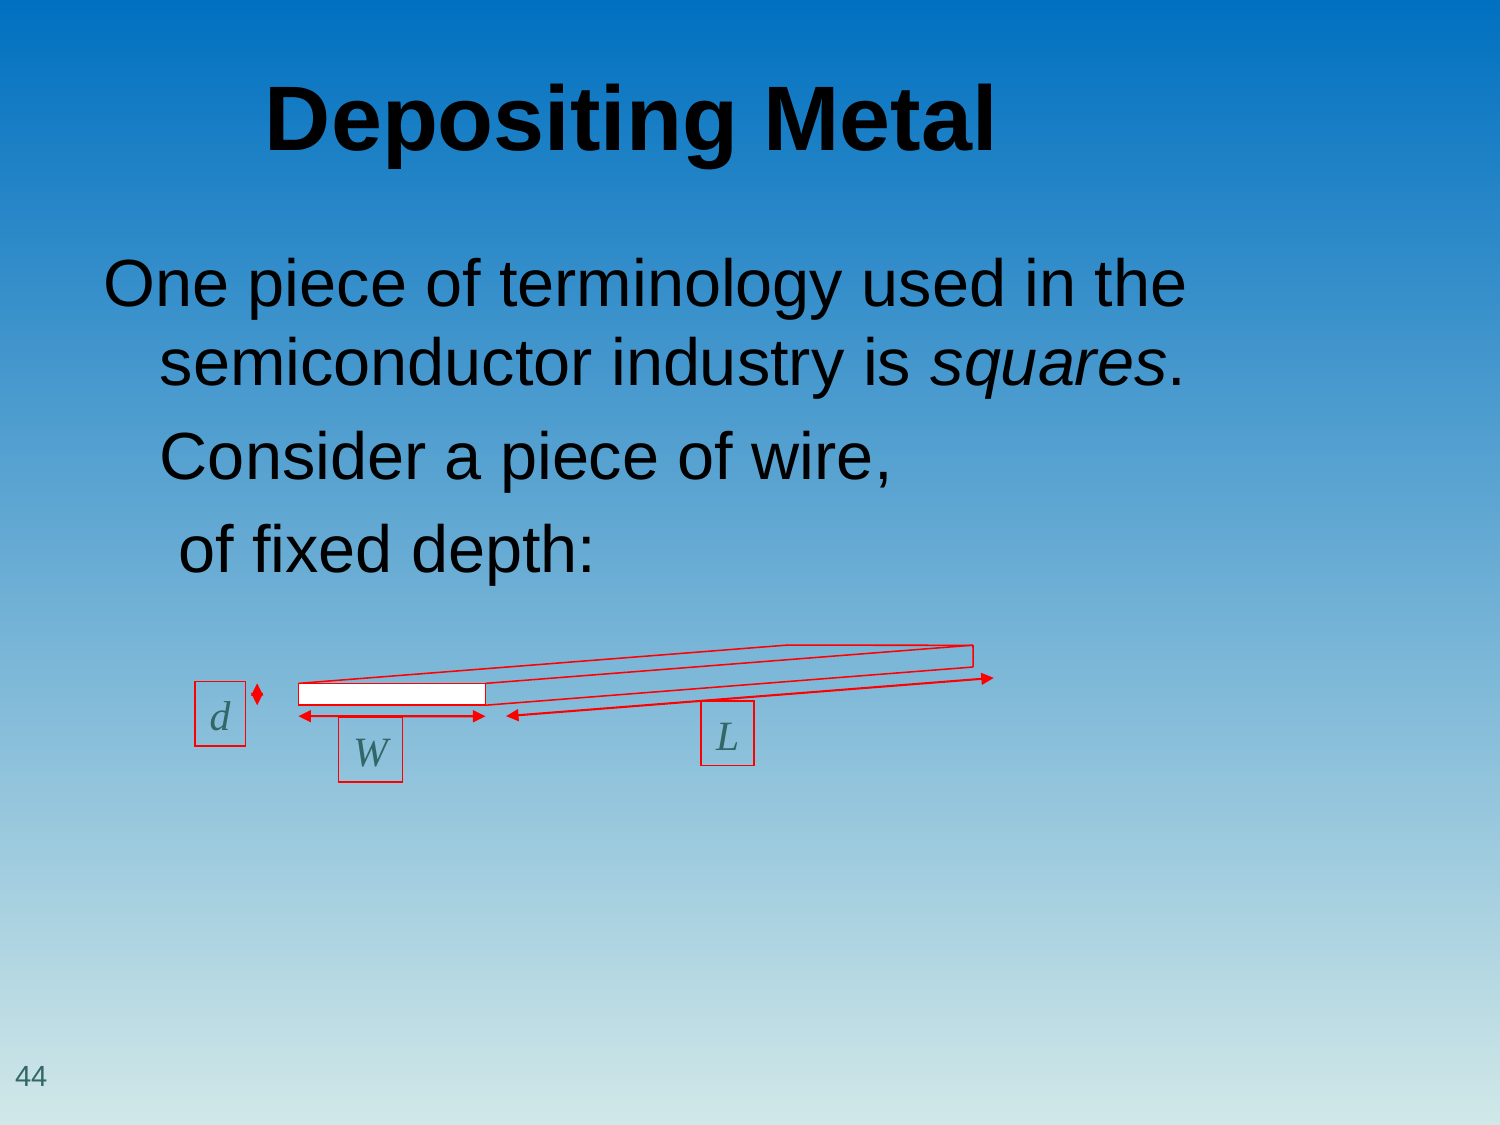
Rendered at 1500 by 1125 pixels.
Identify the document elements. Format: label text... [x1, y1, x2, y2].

slide_number 44 [0, 1050, 213, 1125]
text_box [194, 644, 994, 783]
title Depositing Metal [249, 31, 1400, 197]
list One piece of terminology used in the semiconductor industry is squares. Consider a piece of wire, of fixed depth: [88, 231, 1400, 988]
